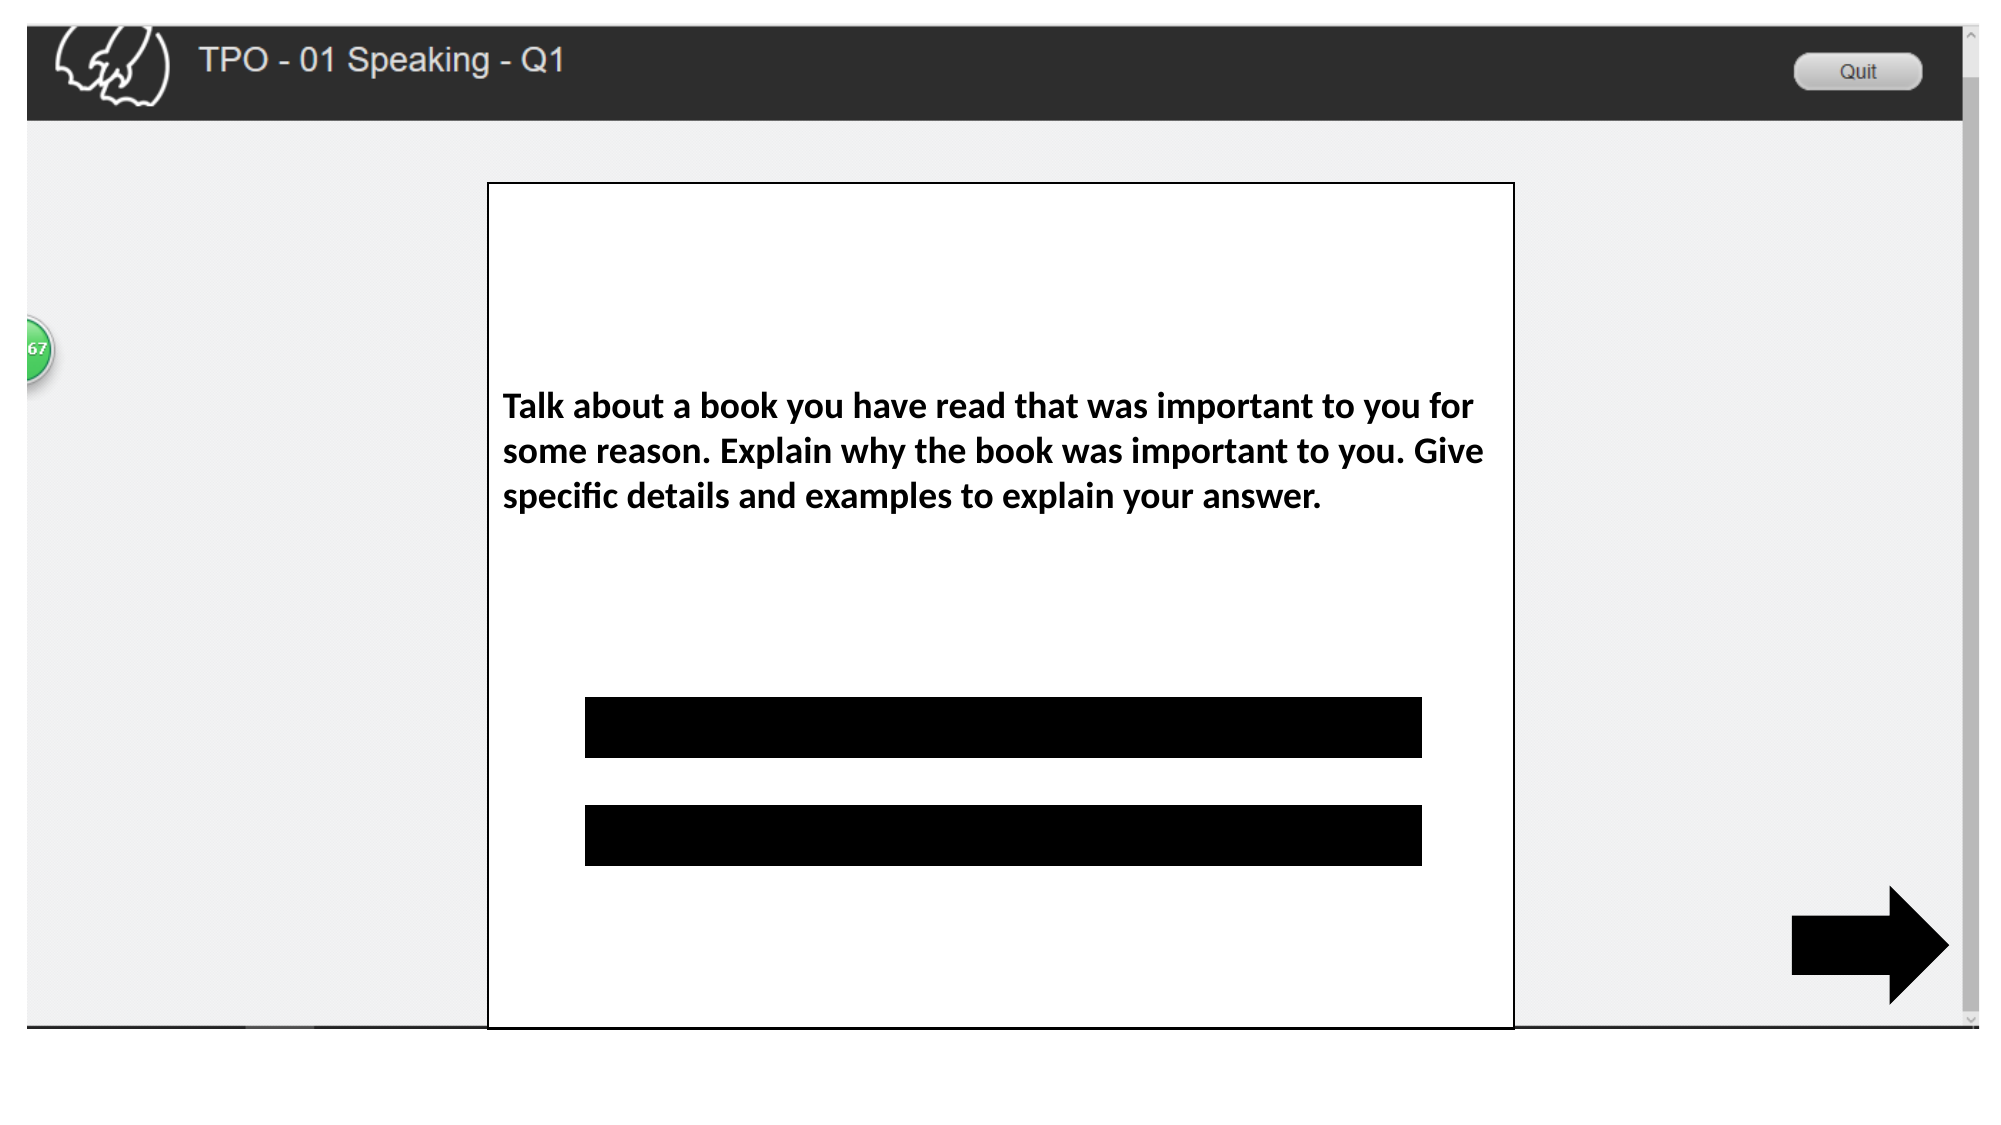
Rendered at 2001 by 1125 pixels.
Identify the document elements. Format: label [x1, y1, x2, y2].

list [27, 23, 1980, 1029]
